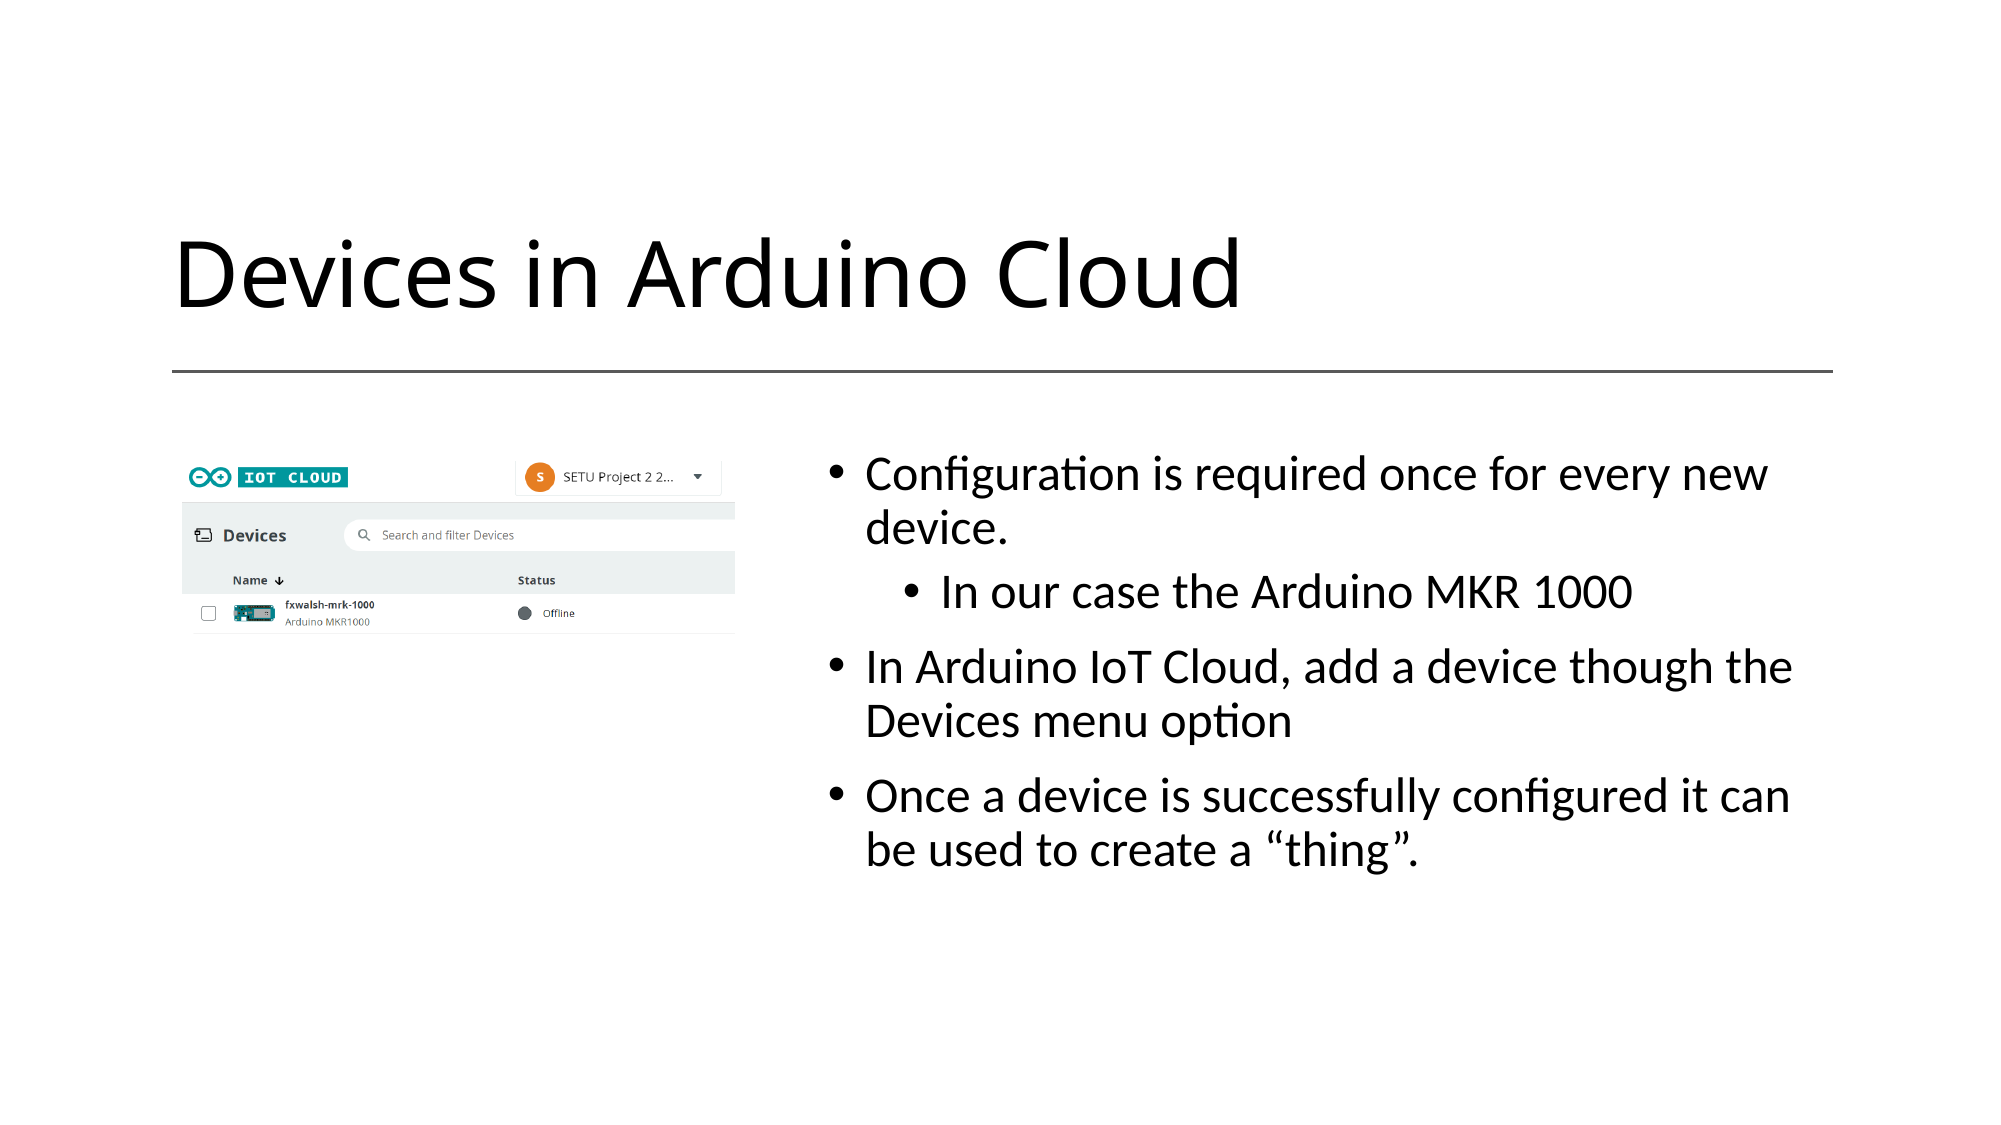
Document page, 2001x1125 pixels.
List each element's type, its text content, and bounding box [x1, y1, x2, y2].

title Devices in Arduino Cloud [157, 160, 1895, 335]
list Configuration is required once for every new device. In our case the Arduino MKR 1000 In Arduino IoT Cloud, add a device though the Devices menu option Once a device is successfully configured it can be used to create a “thing”. [812, 440, 1844, 968]
picture [182, 461, 735, 645]
